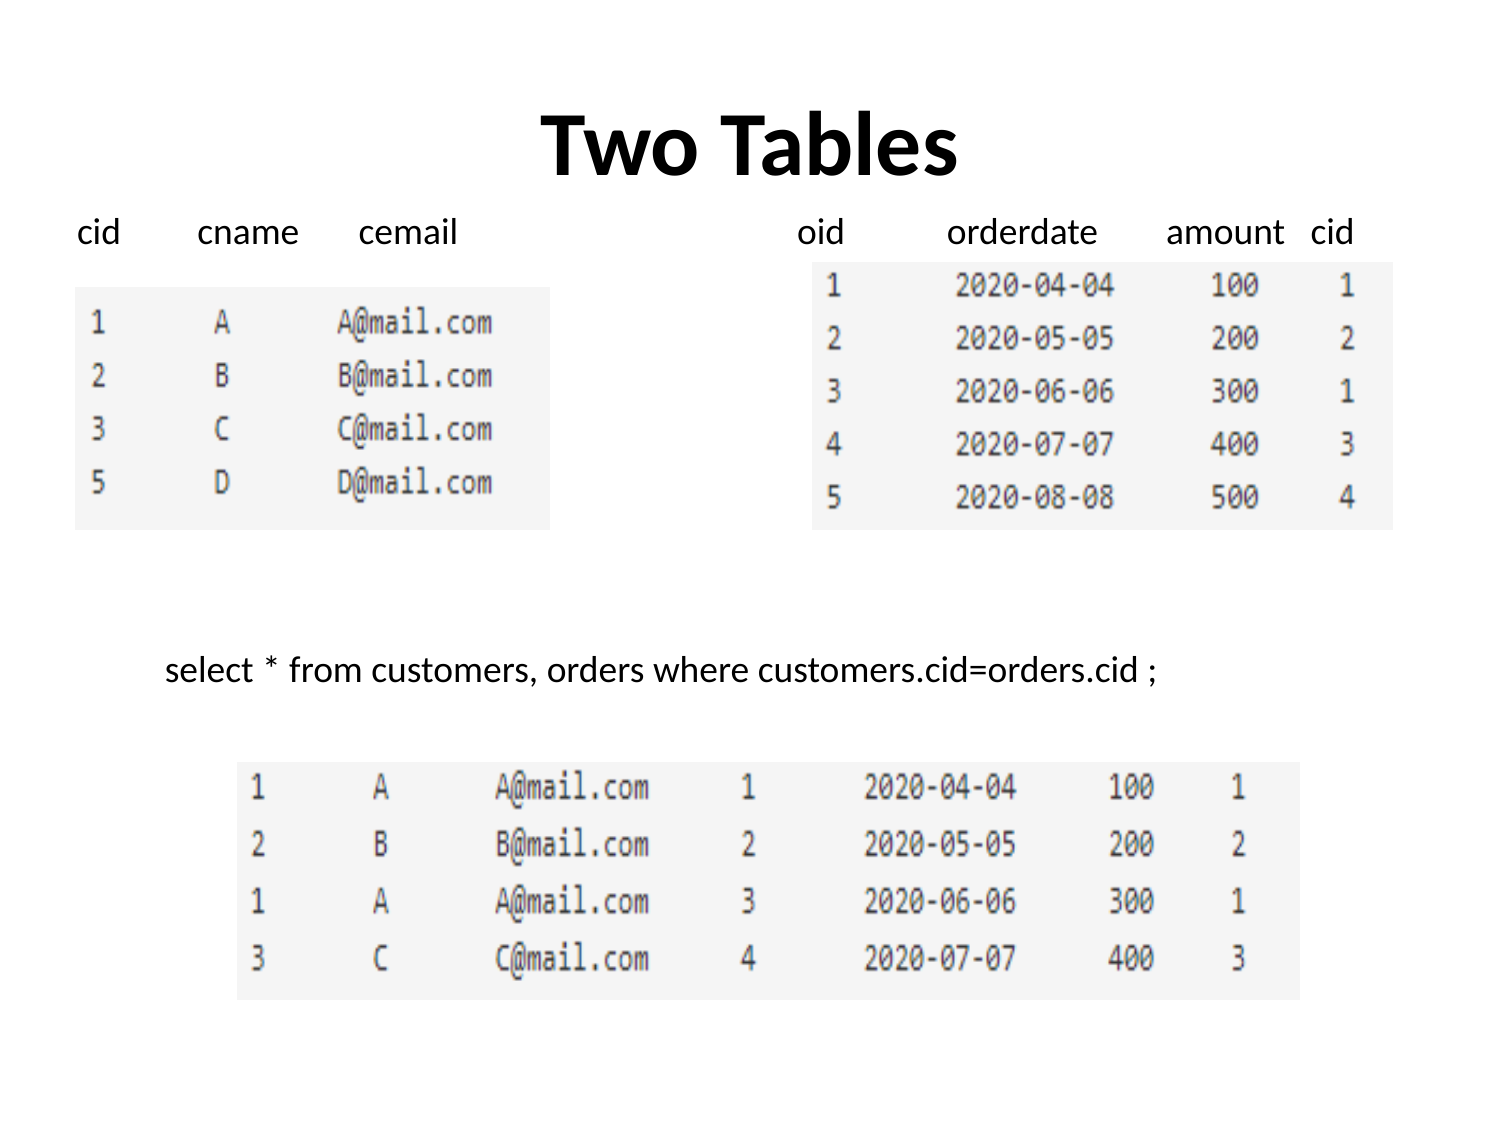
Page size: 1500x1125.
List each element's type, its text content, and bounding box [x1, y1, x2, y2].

text_box select * from customers, orders where customers.cid=orders.cid ; [150, 637, 1300, 698]
text_box cid cname cemail oid orderdate amount cid [62, 199, 1500, 260]
picture [812, 262, 1393, 530]
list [74, 287, 551, 530]
title Two Tables [75, 45, 1425, 199]
picture [237, 762, 1301, 1001]
